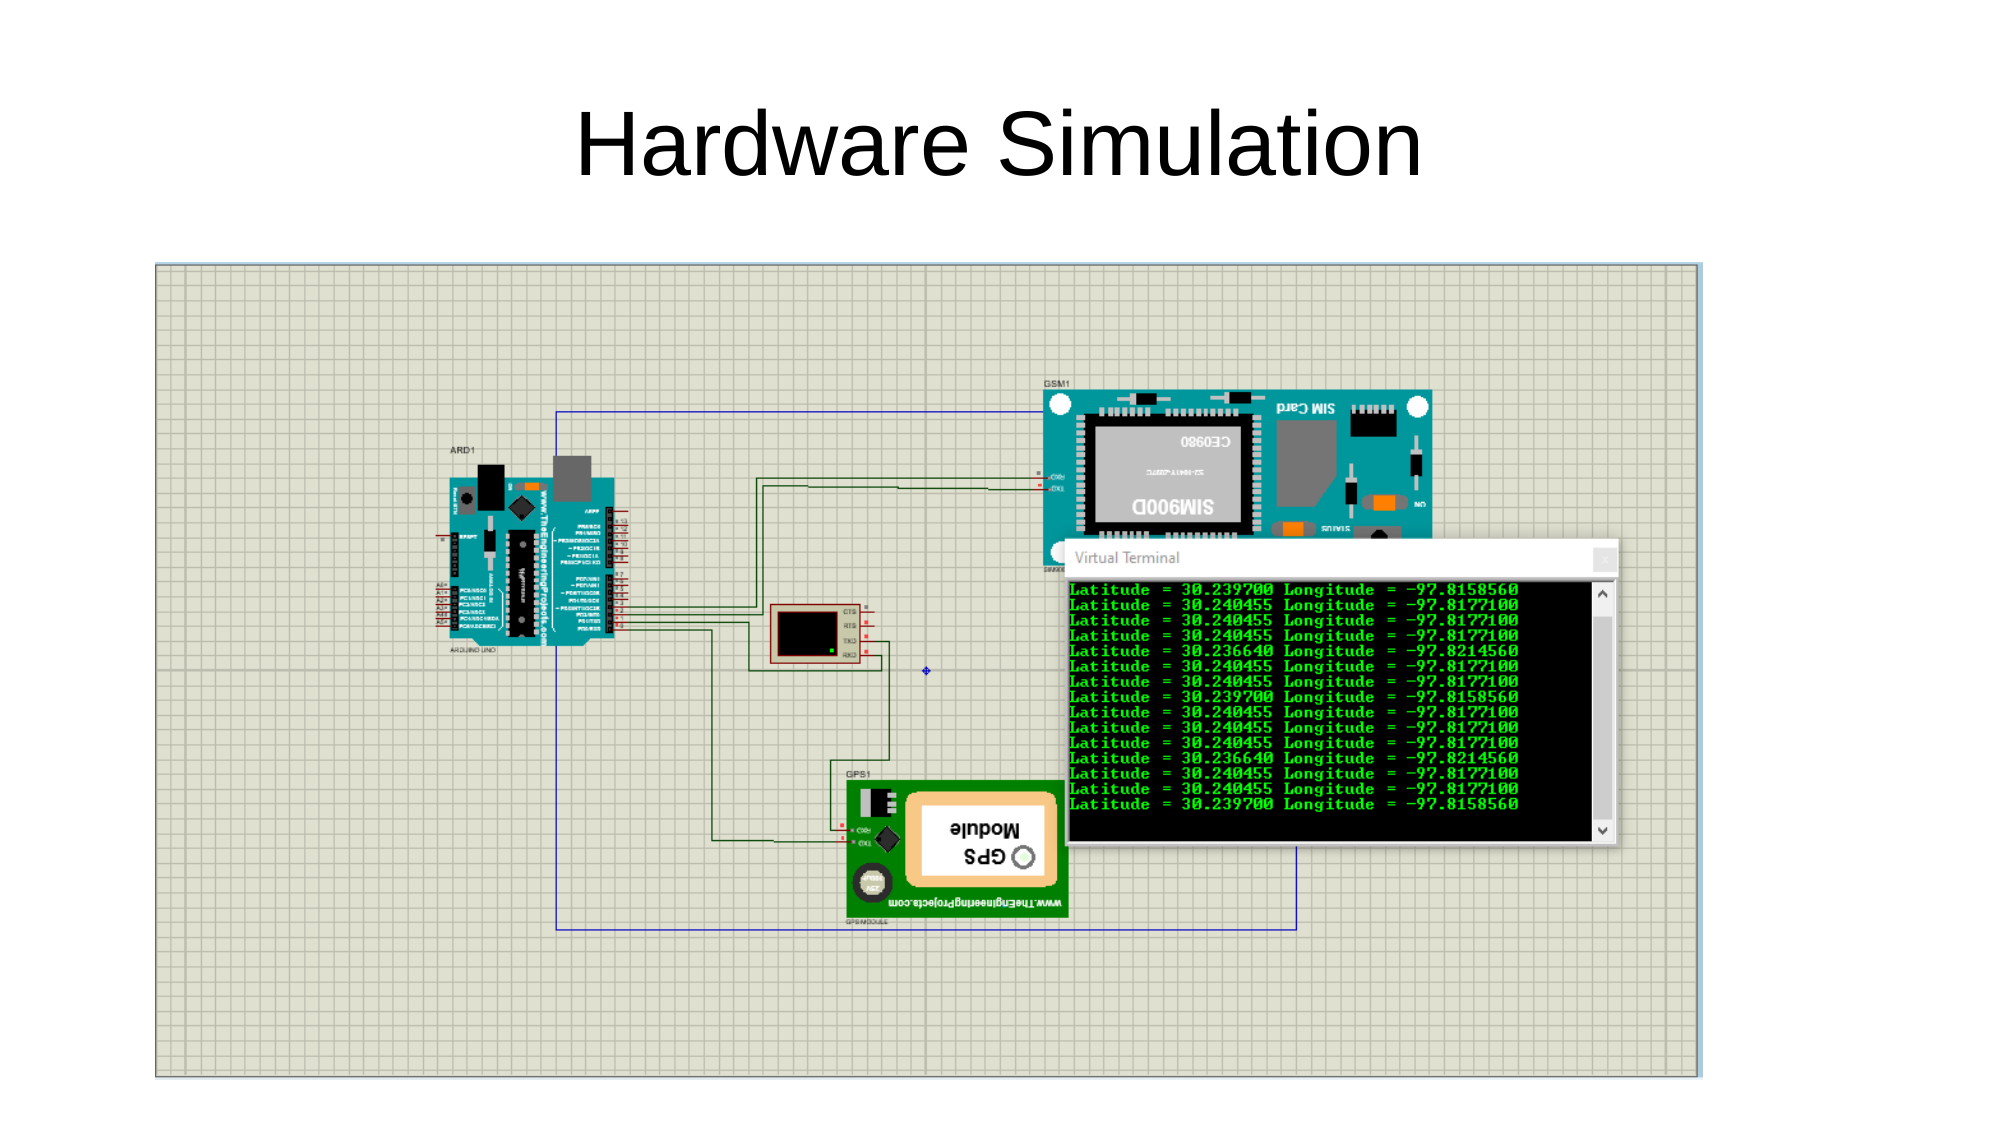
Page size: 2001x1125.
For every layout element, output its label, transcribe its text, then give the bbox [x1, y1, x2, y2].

title Hardware Simulation [99, 44, 1901, 233]
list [155, 262, 1703, 1080]
